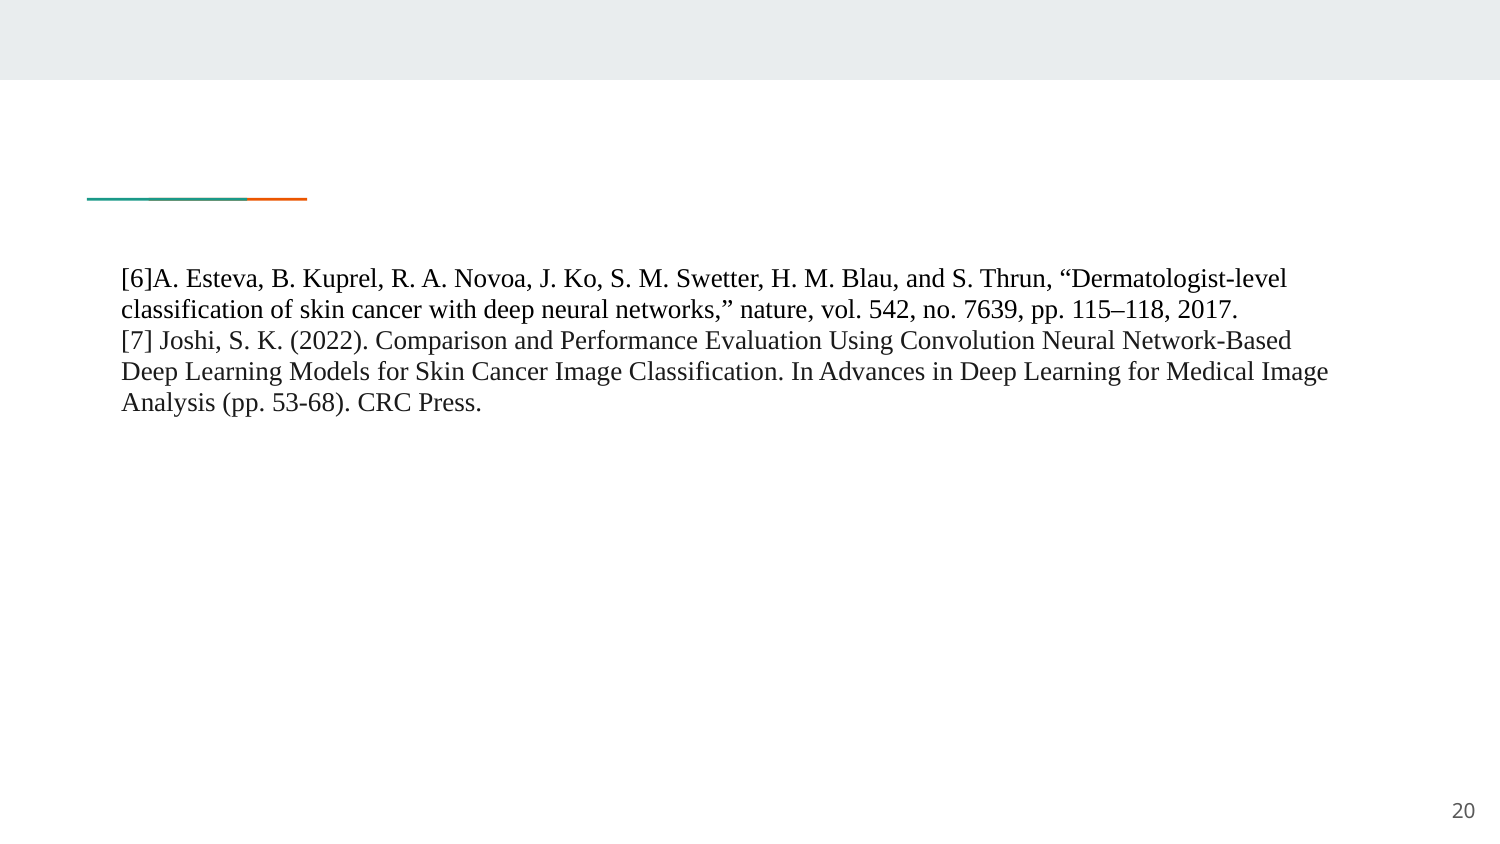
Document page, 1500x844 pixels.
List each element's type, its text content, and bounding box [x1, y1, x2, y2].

list [6]A. Esteva, B. Kuprel, R. A. Novoa, J. Ko, S. M. Swetter, H. M. Blau, and S. Thrun, “Dermatologist-level classification of skin cancer with deep neural networks,” nature, vol. 542, no. 7639, pp. 115–118, 2017. [7] Joshi, S. K. (2022). Comparison and Performance Evaluation Using Convolution Neural Network-Based Deep Learning Models for Skin Cancer Image Classification. In Advances in Deep Learning for Medical Image Analysis (pp. 53-68). CRC Press. [106, 236, 1368, 608]
slide_number ‹#› [1400, 779, 1491, 844]
